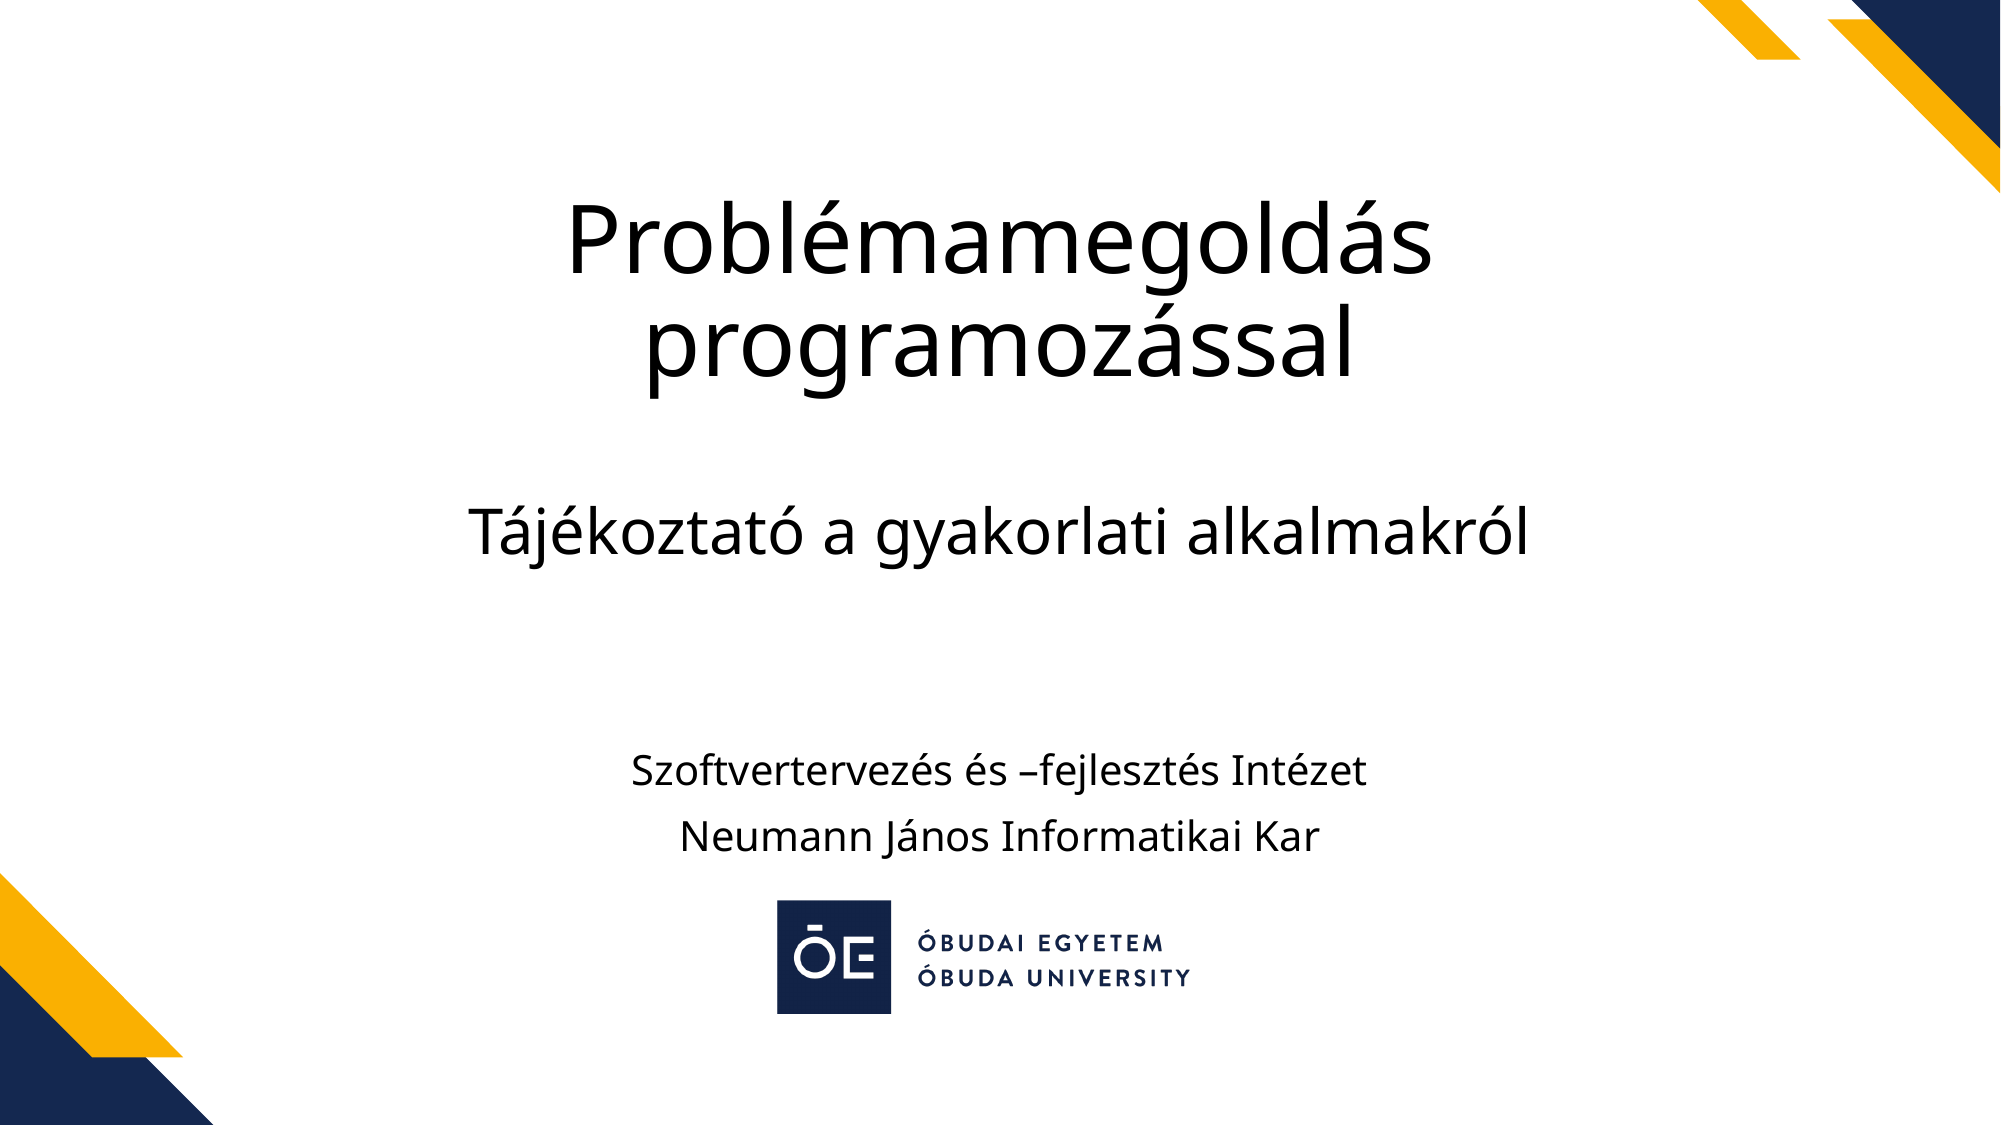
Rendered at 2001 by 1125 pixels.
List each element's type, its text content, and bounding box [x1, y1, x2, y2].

title Problémamegoldás programozással Tájékoztató a gyakorlati alkalmakról [249, 184, 1750, 576]
picture [777, 900, 1223, 1014]
subtitle Szoftvertervezés és –fejlesztés Intézet Neumann János Informatikai Kar [249, 742, 1750, 1014]
